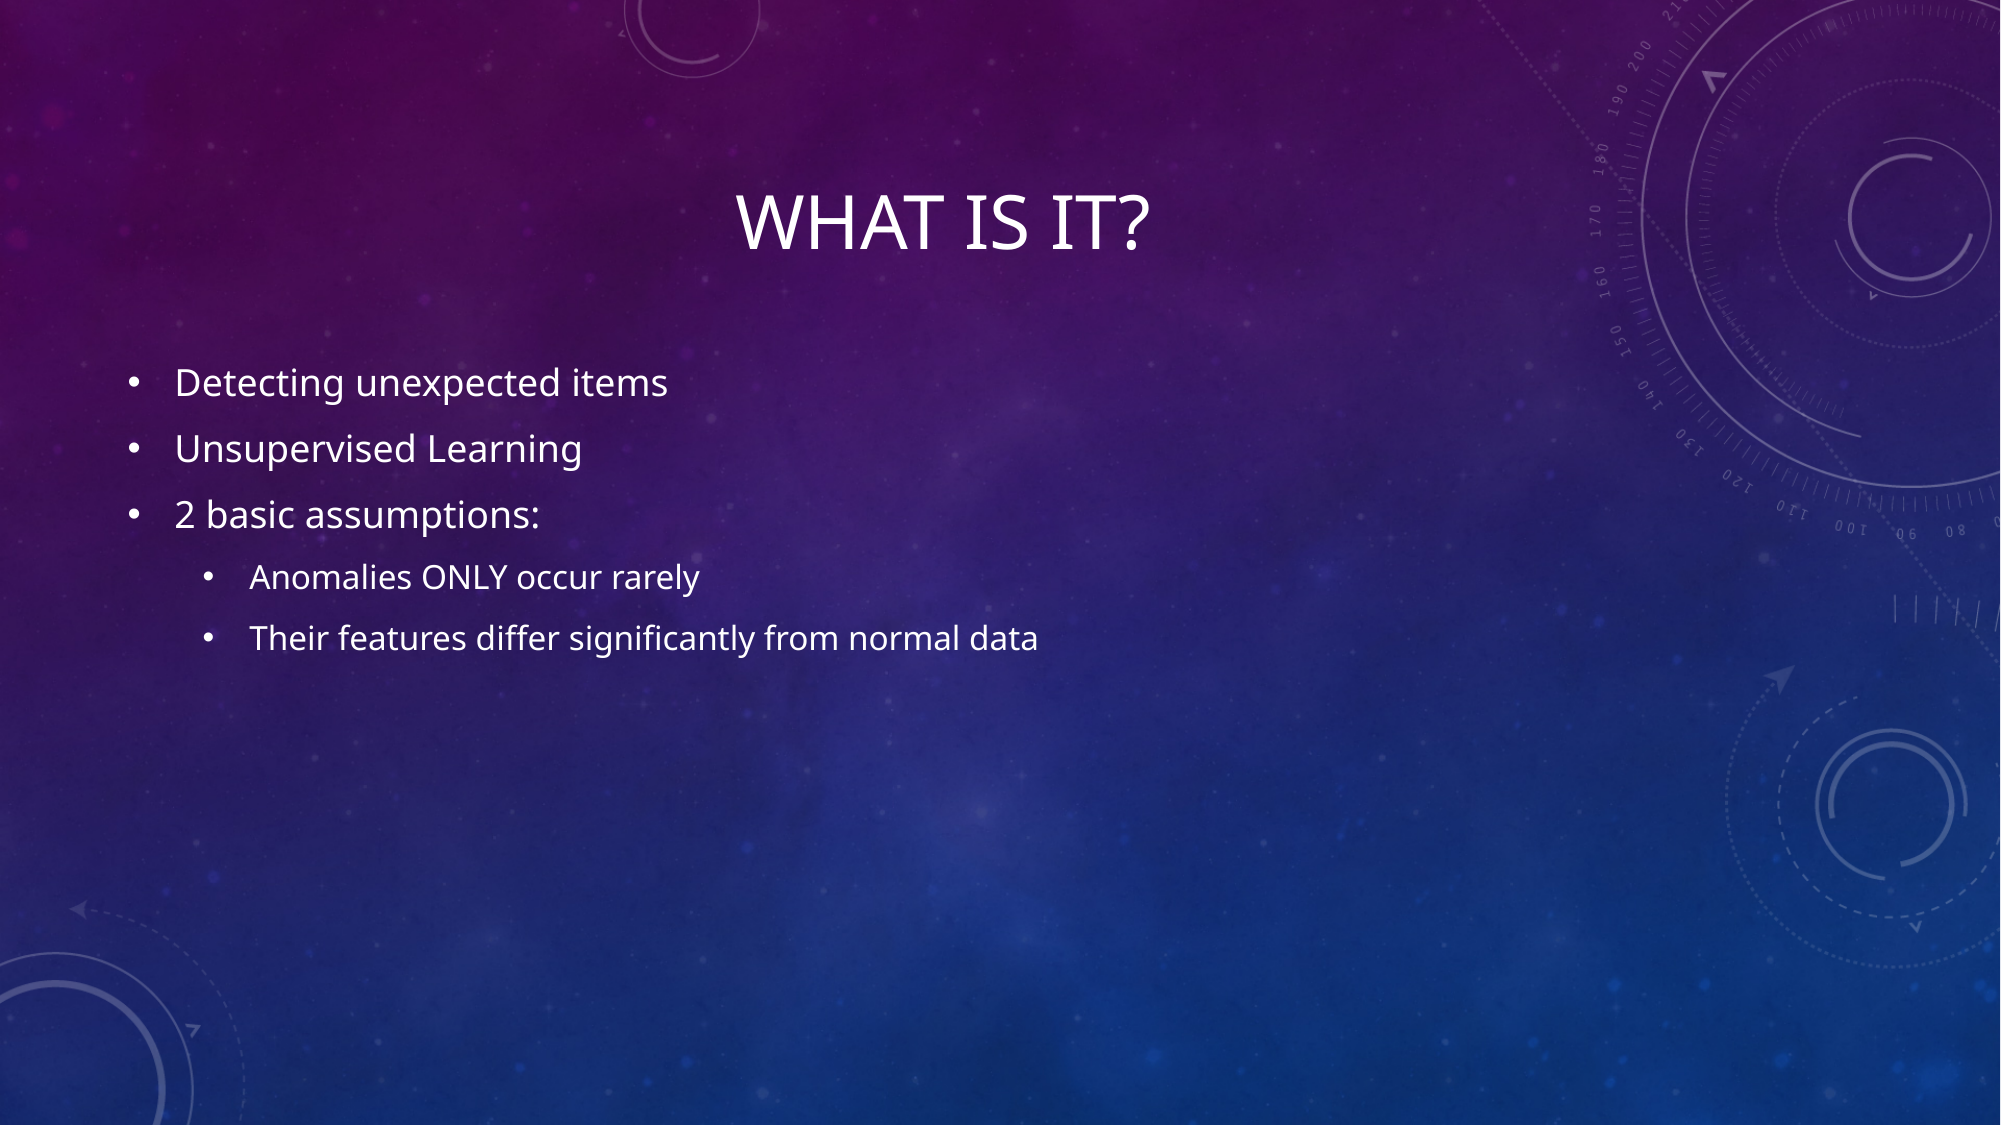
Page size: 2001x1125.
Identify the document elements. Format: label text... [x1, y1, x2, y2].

picture [0, 0, 2001, 1125]
list Detecting unexpected items Unsupervised Learning 2 basic assumptions: Anomalies ONLY occur rarely Their features differ significantly from normal data [112, 351, 1775, 950]
title What is it? [112, 99, 1775, 339]
